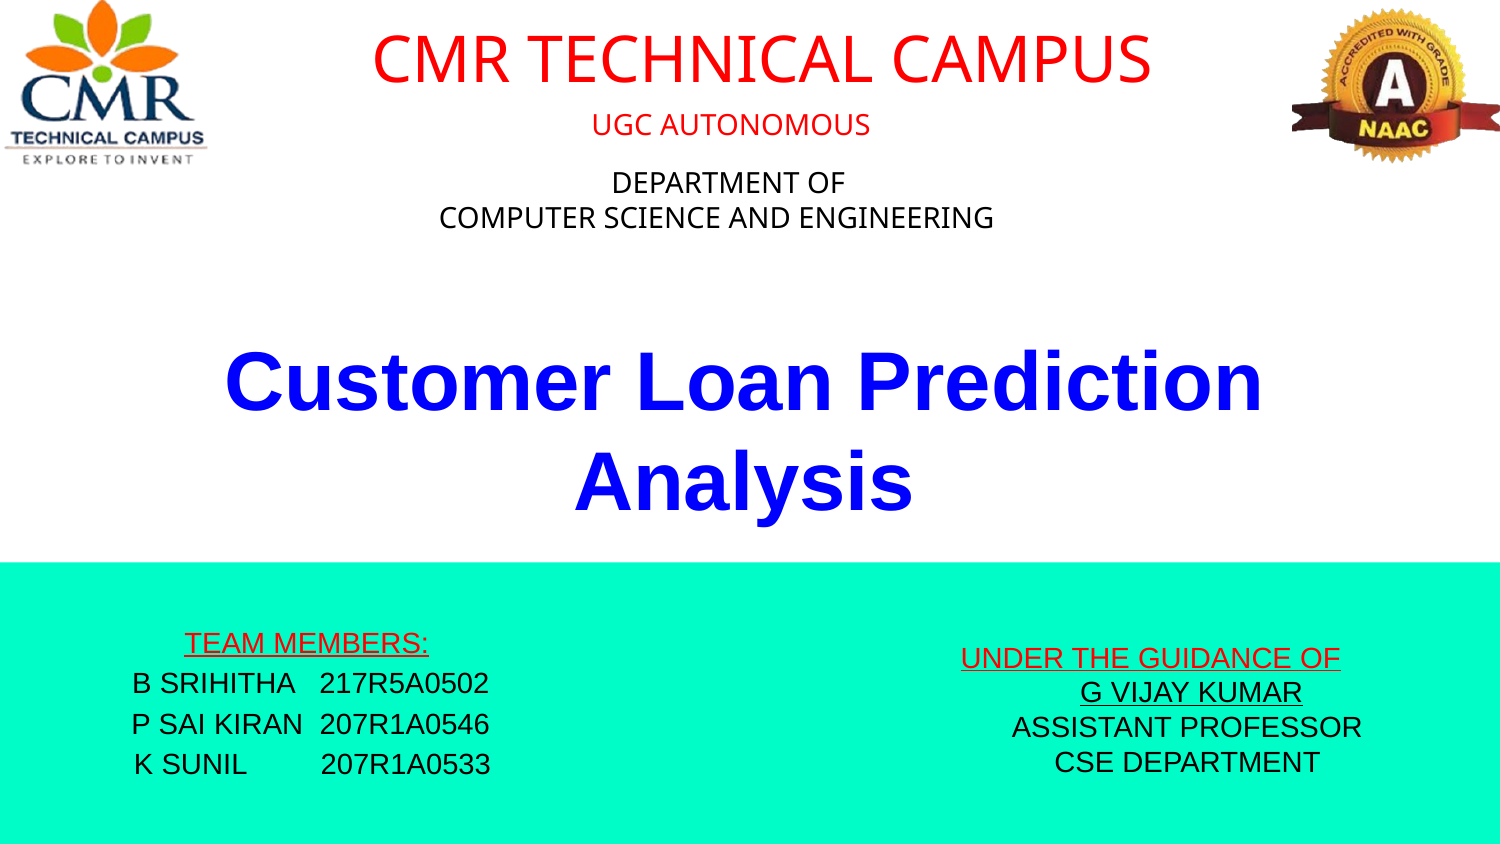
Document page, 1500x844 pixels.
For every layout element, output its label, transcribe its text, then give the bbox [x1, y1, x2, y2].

text_box CMR TECHNICAL CAMPUS [297, 2, 1227, 68]
title Customer Loan Prediction Analysis [87, 324, 1402, 531]
picture [0, 0, 209, 170]
text_box TEAM MEMBERS: B SRIHITHA 217R5A0502 P SAI KIRAN 207R1A0546 K SUNIL 207R1A0533 [44, 604, 569, 782]
picture [1291, 2, 1500, 167]
text_box UNDER THE GUIDANCE OF G VIJAY KUMAR ASSISTANT PROFESSOR CSE DEPARTMENT [945, 623, 1430, 812]
text_box DEPARTMENT OF COMPUTER SCIENCE AND ENGINEERING [371, 149, 1075, 242]
text_box UGC AUTONOMOUS [576, 91, 924, 140]
